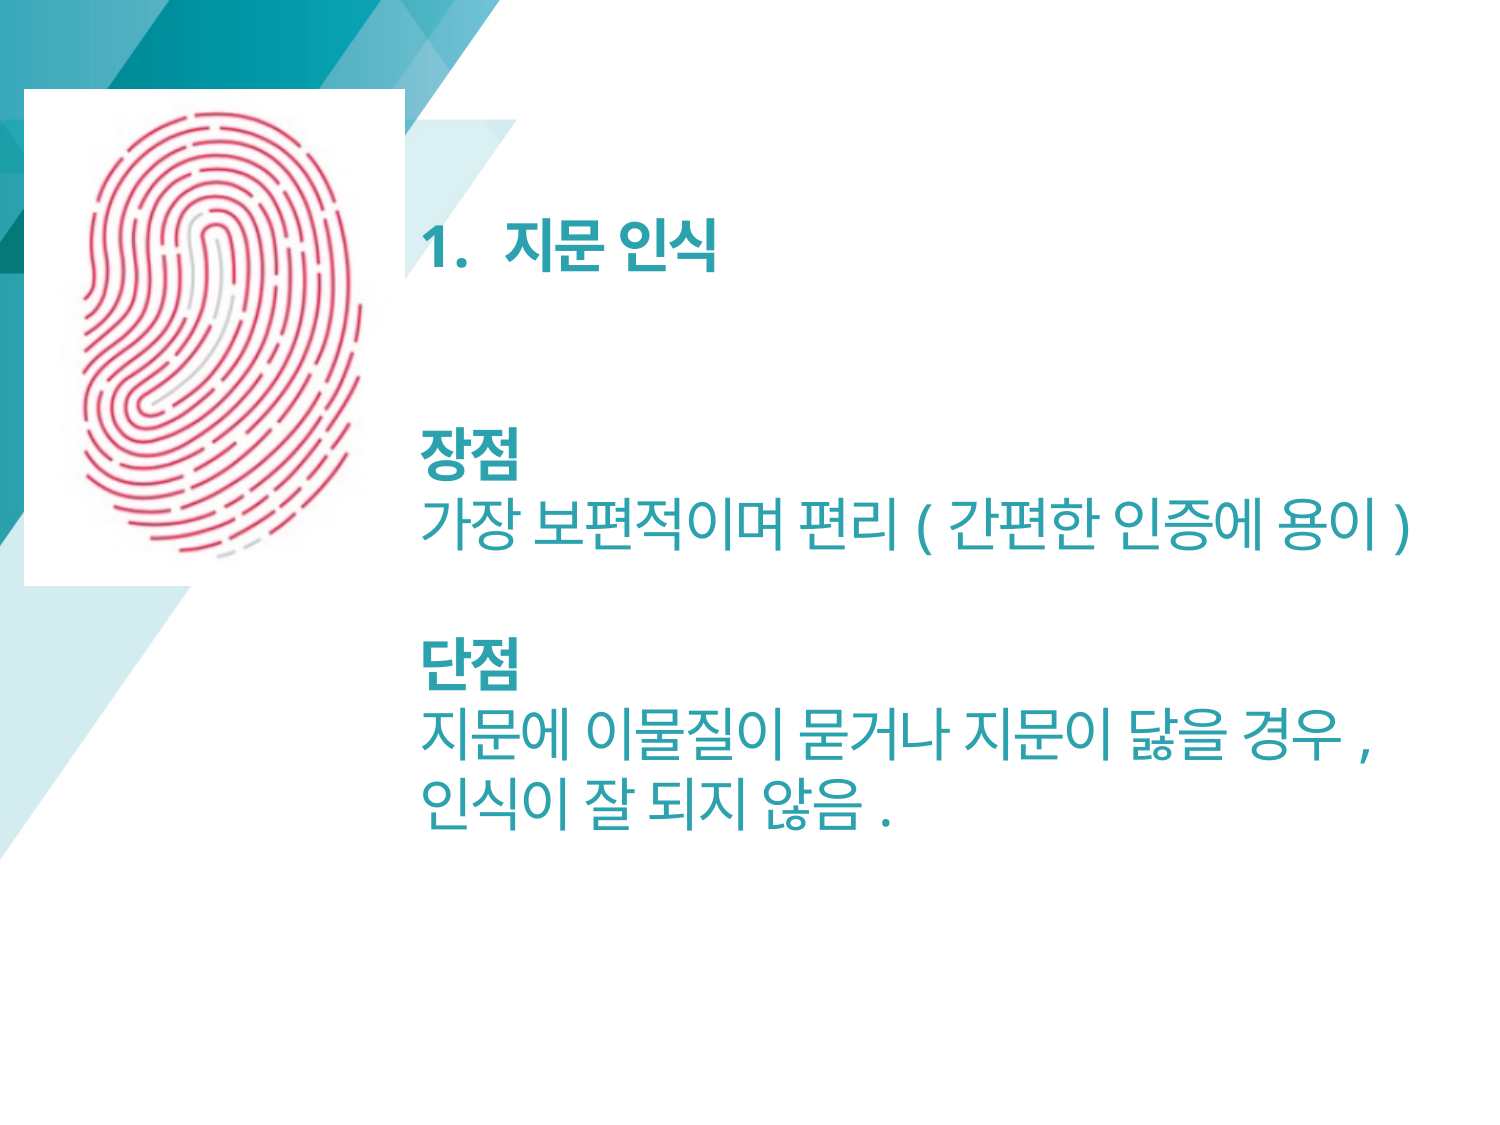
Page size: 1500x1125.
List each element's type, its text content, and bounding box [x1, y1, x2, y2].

picture [0, 0, 1497, 1125]
text_box 지문 인식 장점 가장 보편적이며 편리(간편한 인증에 용이) 단점 지문에 이물질이 묻거나 지문이 닳을 경우, 인식이 잘 되지 않음. [404, 201, 1470, 846]
